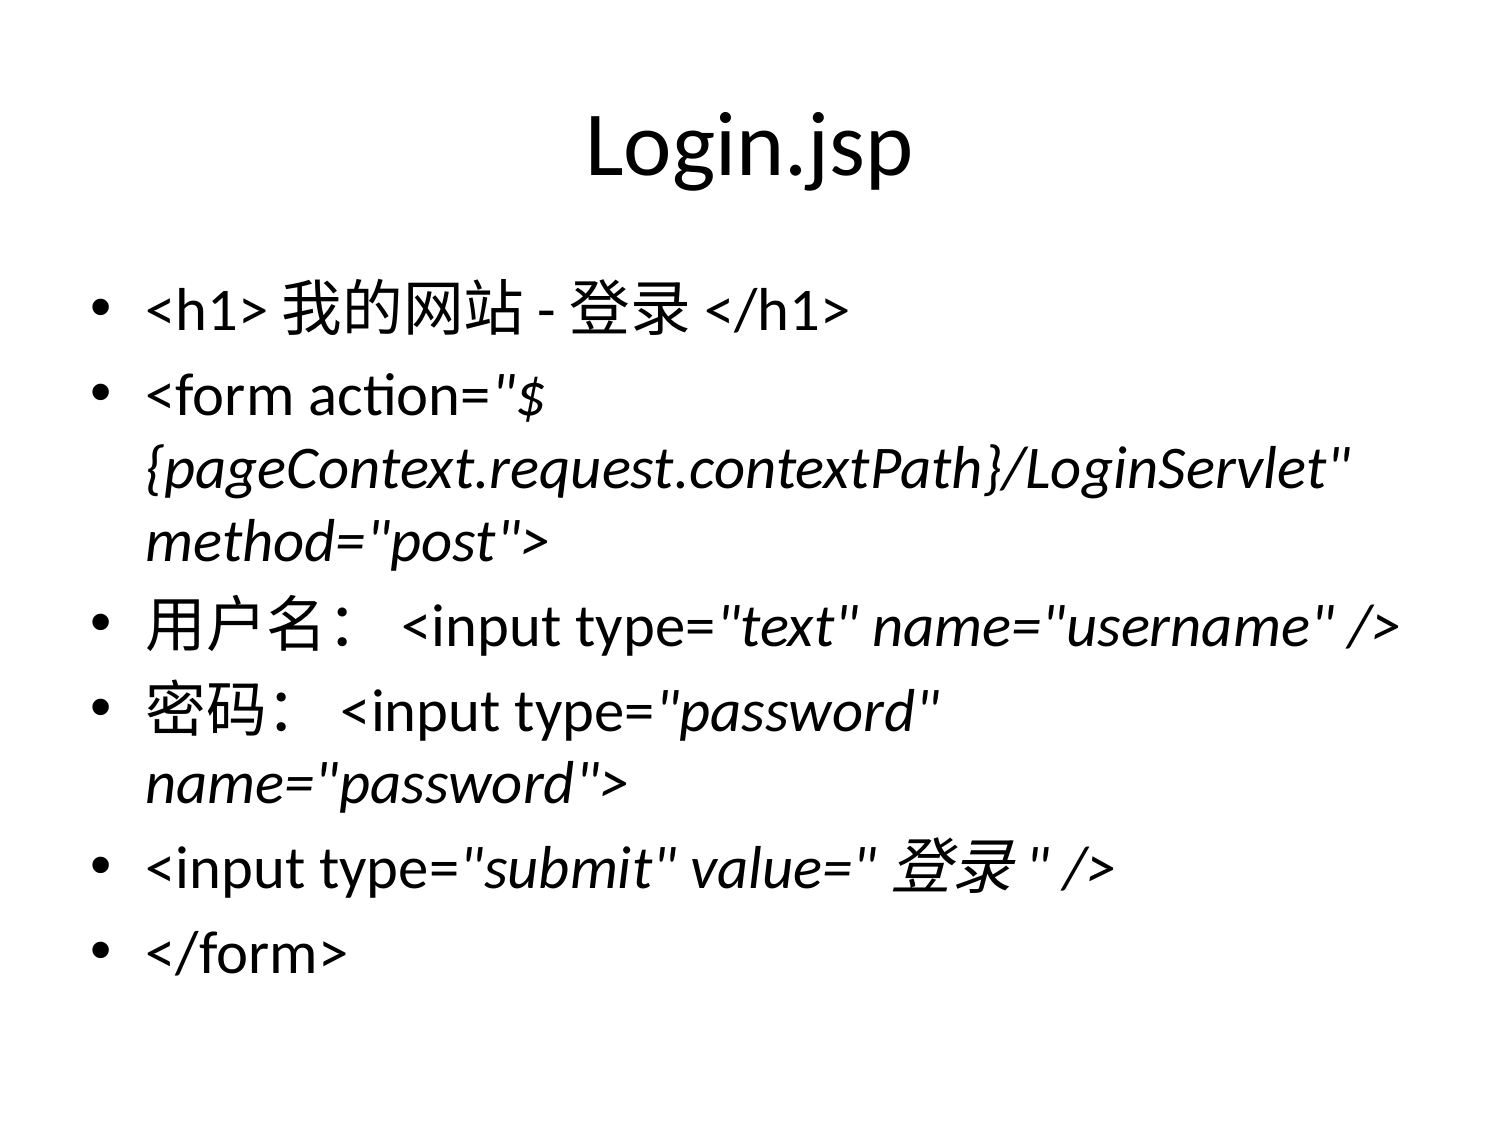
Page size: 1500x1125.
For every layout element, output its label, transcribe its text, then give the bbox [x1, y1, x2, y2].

list <h1>我的网站-登录</h1> <form action="${pageContext.request.contextPath}/LoginServlet" method="post"> 用户名：<input type="text" name="username" /> 密码：<input type="password" name="password"> <input type="submit" value="登录" /> </form> [75, 262, 1425, 1005]
title Login.jsp [75, 45, 1425, 233]
